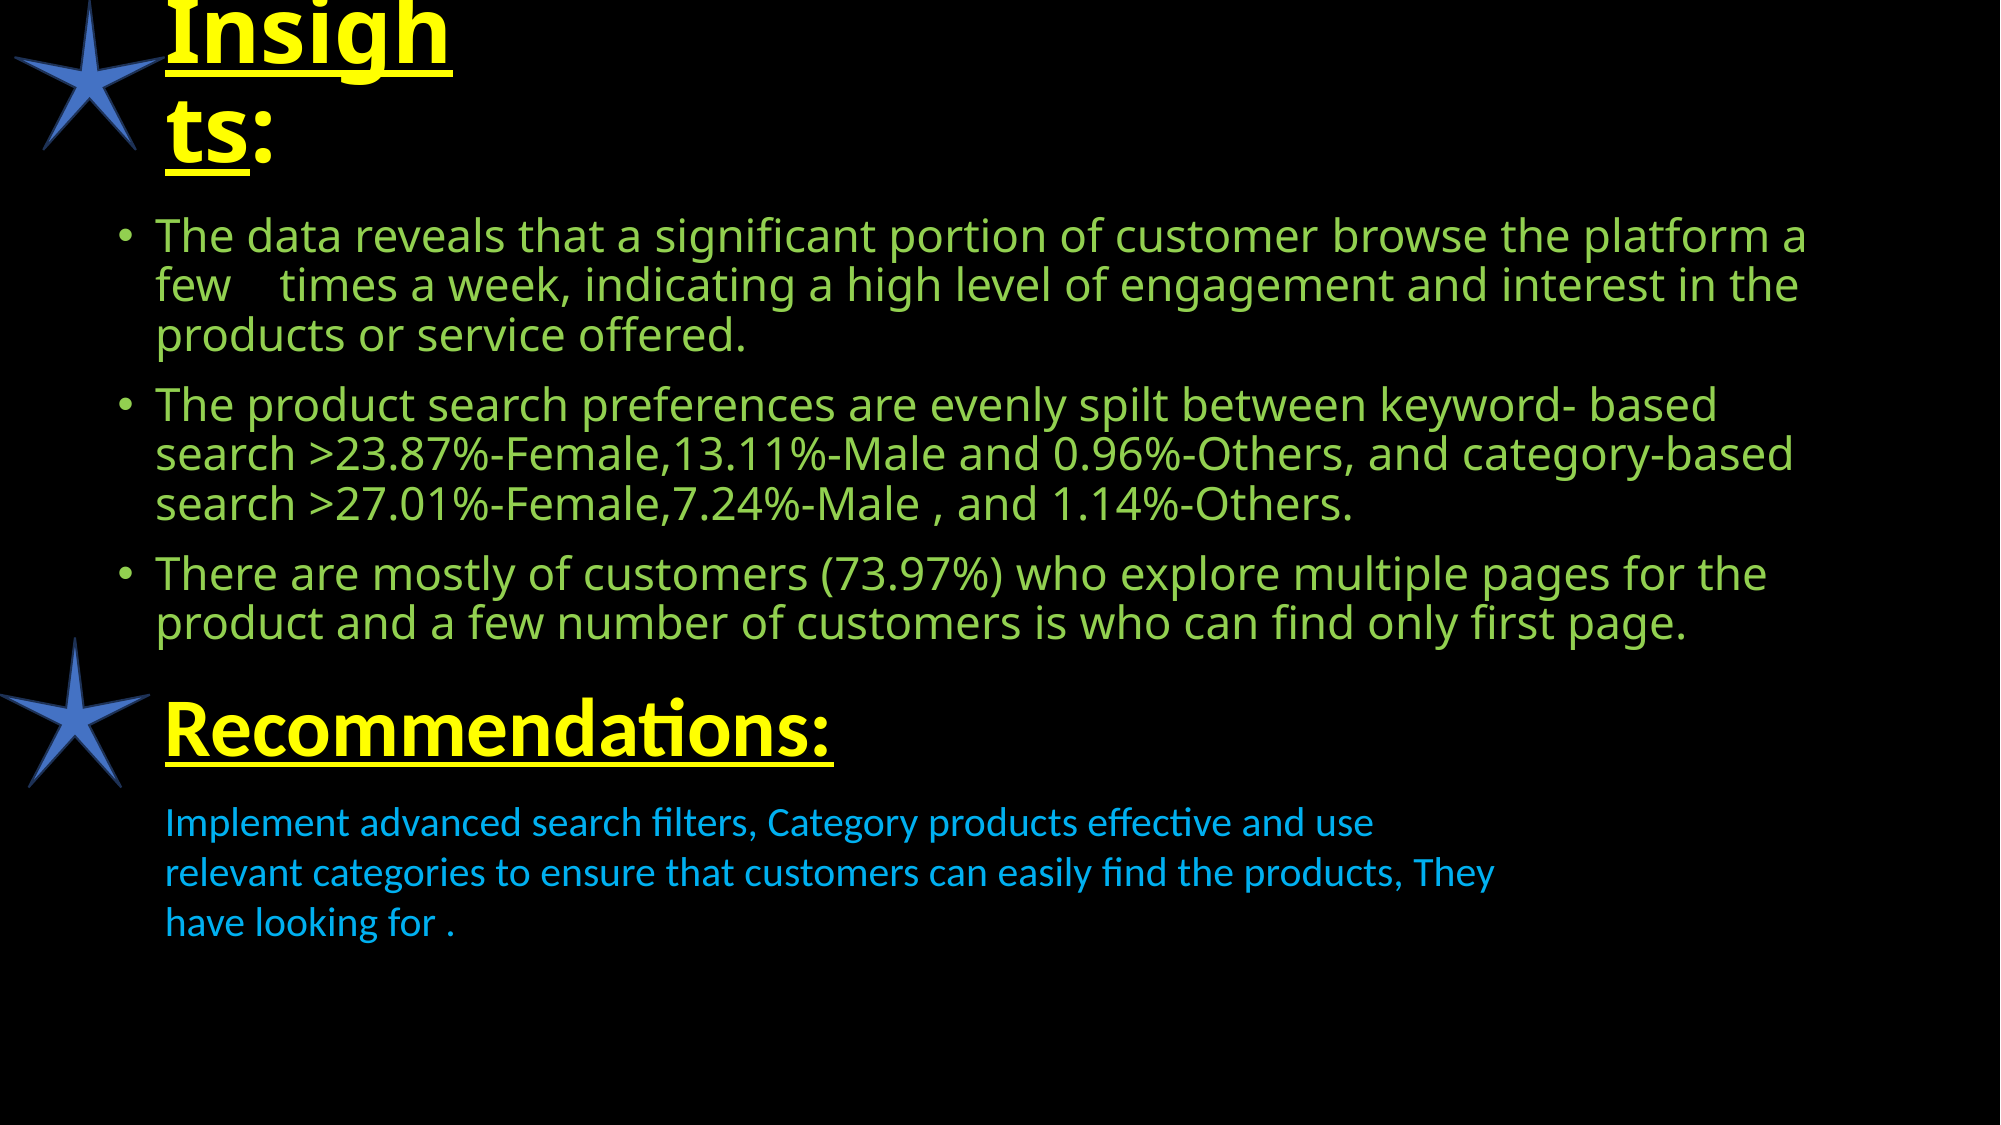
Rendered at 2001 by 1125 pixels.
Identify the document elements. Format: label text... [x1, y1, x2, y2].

text_box Recommendations: [150, 665, 1000, 780]
text_box Implement advanced search filters, Category products effective and use relevant categories to ensure that customers can easily find the products, They have looking for . [150, 787, 1534, 953]
text_box [14, 0, 165, 151]
text_box [0, 637, 151, 789]
title Insights: [150, 8, 487, 159]
list The data reveals that a significant portion of customer browse the platform a few times a week, indicating a high level of engagement and interest in the products or service offered. The product search preferences are evenly spilt between keyword- based search >23.87%-Female,13.11%-Male and 0.96%-Others, and category-based search >27.01%-Female,7.24%-Male , and 1.14%-Others. There are mostly of customers (73.97%) who explore multiple pages for the product and a few number of customers is who can find only first page. [102, 205, 1845, 727]
